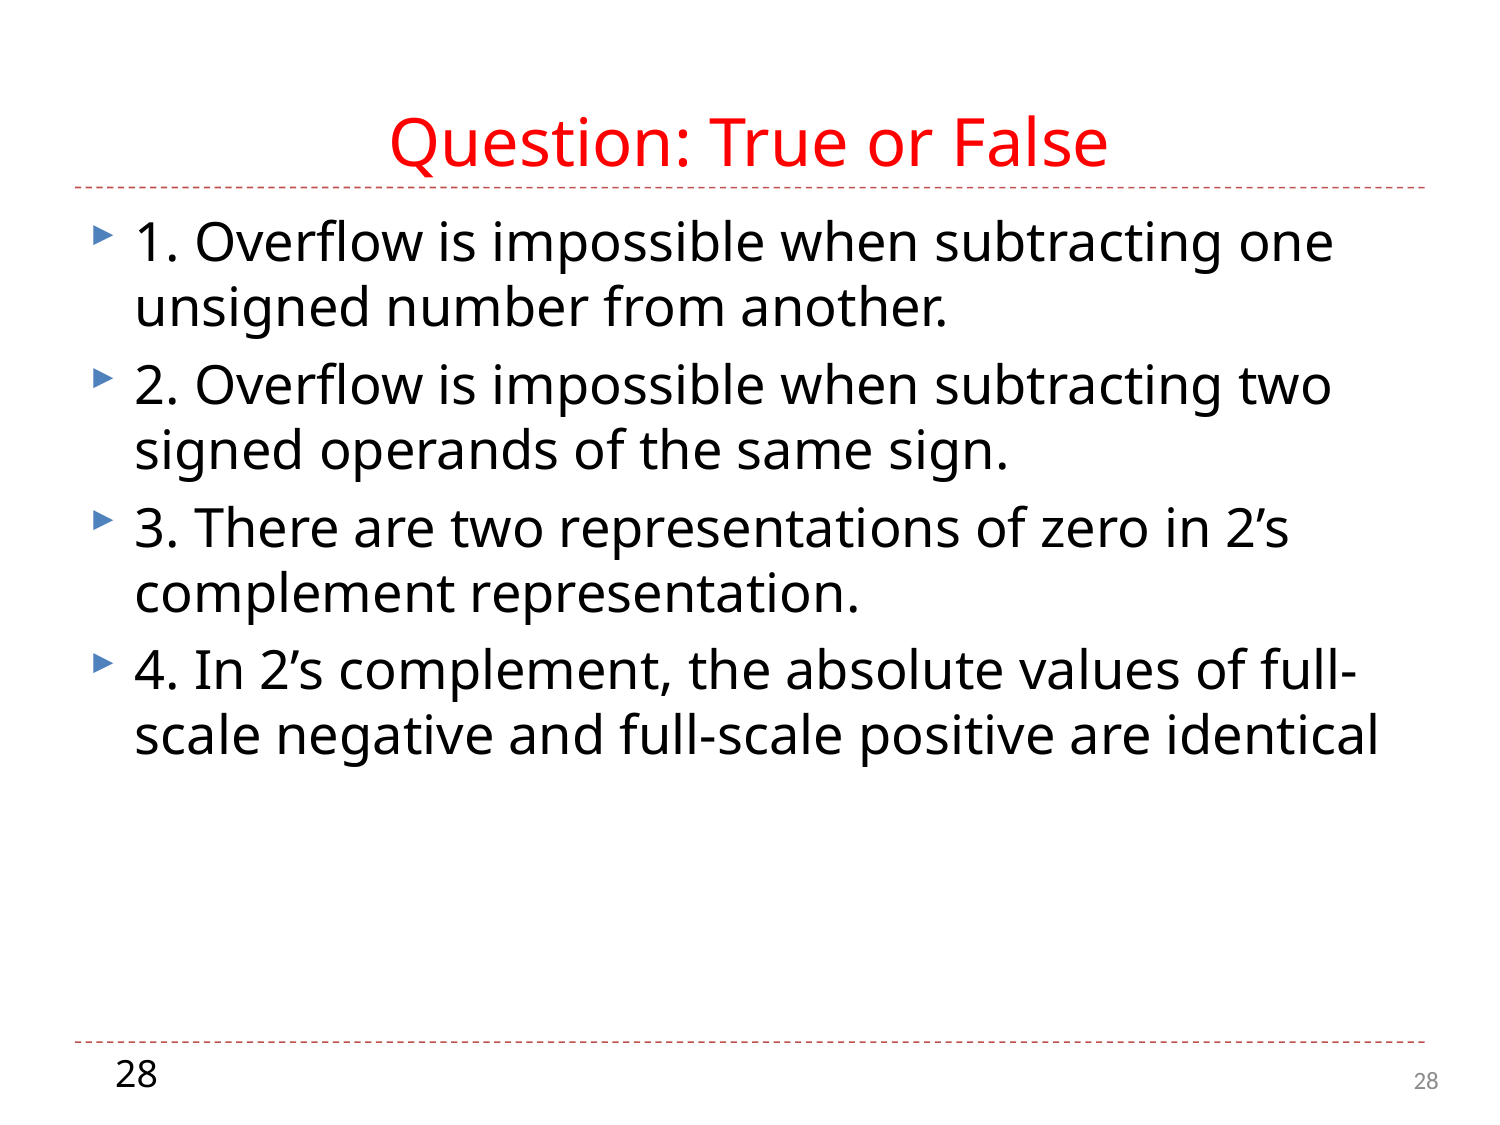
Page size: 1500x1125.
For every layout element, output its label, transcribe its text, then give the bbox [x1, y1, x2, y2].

slide_number 28 [100, 1042, 426, 1103]
title Question: True or False [75, 24, 1425, 188]
list 1. Overflow is impossible when subtracting one unsigned number from another. 2. Overflow is impossible when subtracting two signed operands of the same sign. 3. There are two representations of zero in 2’s complement representation. 4. In 2’s complement, the absolute values of full-scale negative and full-scale positive are identical [75, 200, 1425, 1010]
